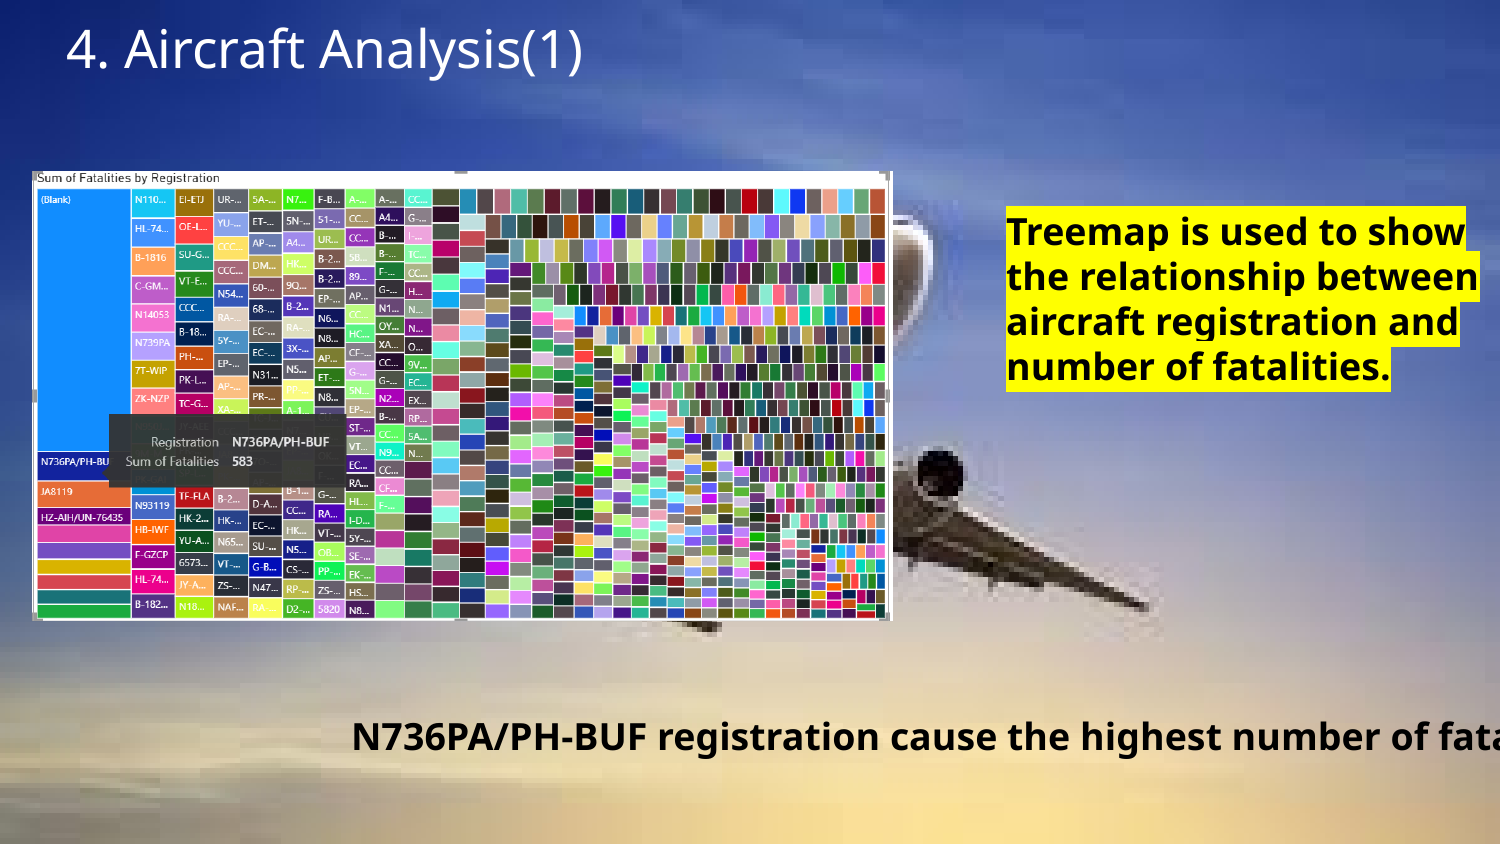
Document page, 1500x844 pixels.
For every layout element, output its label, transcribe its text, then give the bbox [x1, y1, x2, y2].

text_box N736PA/PH-BUF registration cause the highest number of fatalities. [335, 697, 1500, 773]
title 4. Aircraft Analysis(1) [51, 0, 1449, 94]
picture [0, 0, 1500, 844]
text_box Treemap is used to show the relationship between aircraft registration and number of fatalities. [991, 193, 1500, 404]
